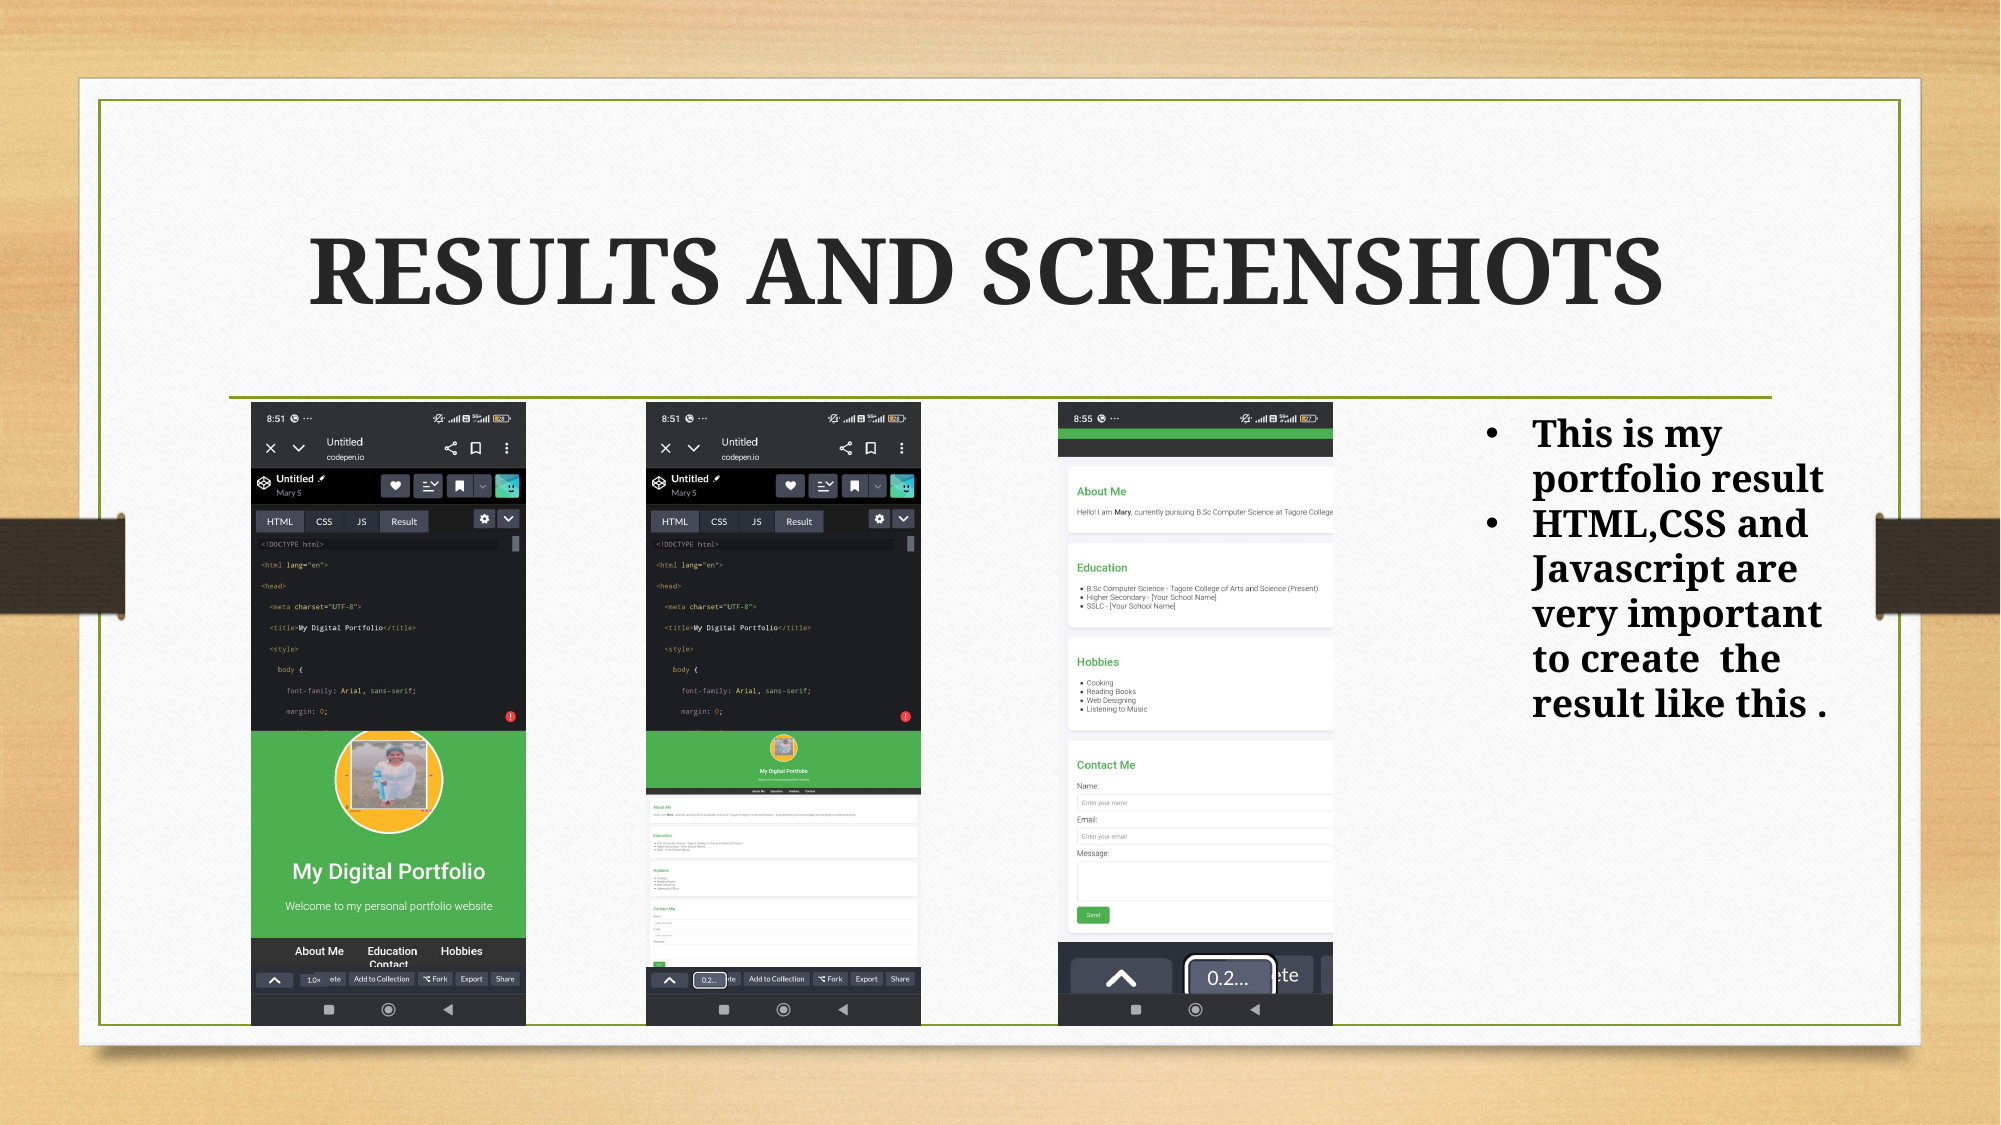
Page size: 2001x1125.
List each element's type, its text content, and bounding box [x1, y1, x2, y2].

text_box This is my portfolio result HTML,CSS and Javascript are very important to create the result like this . [1470, 402, 1866, 733]
title RESULTS AND SCREENSHOTS [212, 161, 1788, 375]
picture [0, 0, 2001, 1125]
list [251, 402, 526, 1027]
